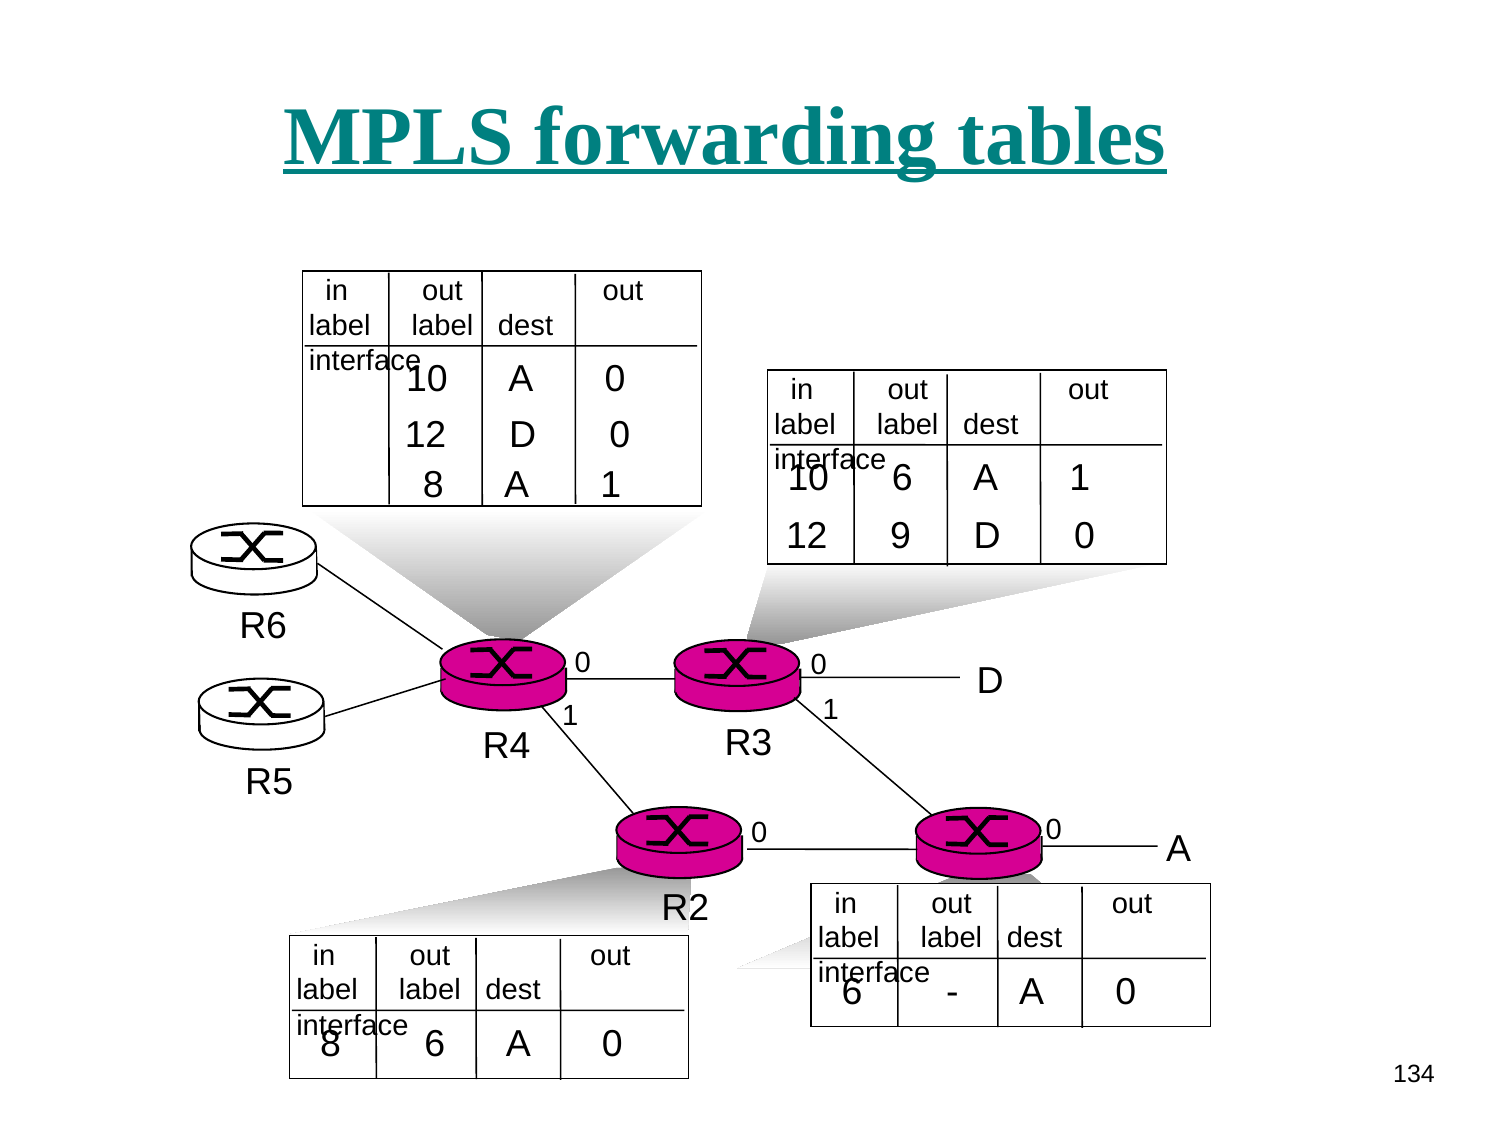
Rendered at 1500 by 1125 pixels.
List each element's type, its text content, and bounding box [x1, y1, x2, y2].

text_box 10 A 0 [483, 346, 575, 402]
text_box D [961, 648, 1019, 709]
text_box 12 D 0 [305, 402, 482, 452]
text_box 10 A 0 [307, 346, 388, 402]
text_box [281, 928, 700, 1081]
text_box [736, 943, 797, 969]
text_box 0 [795, 637, 842, 677]
text_box R4 [468, 719, 546, 774]
text_box 0 [805, 678, 842, 688]
text_box A [1151, 816, 1206, 874]
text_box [190, 523, 318, 595]
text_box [802, 876, 1222, 1029]
text_box 1 [547, 688, 594, 739]
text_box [440, 639, 567, 711]
text_box 0 [743, 806, 783, 856]
text_box 0 [1030, 803, 1077, 853]
text_box R2 [646, 887, 725, 935]
text_box 1 [807, 683, 854, 733]
text_box 10 A 0 [389, 346, 482, 402]
text_box in out out label label dest interface [294, 263, 712, 384]
text_box [694, 384, 702, 507]
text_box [915, 807, 1042, 874]
text_box R6 [224, 603, 303, 654]
slide_number 134 [1339, 1050, 1450, 1125]
title MPLS forwarding tables [87, 37, 1363, 225]
text_box 0 [559, 635, 606, 686]
text_box R3 [709, 720, 788, 771]
text_box 10 A 0 [576, 346, 699, 407]
text_box [746, 574, 1108, 638]
text_box [302, 384, 307, 507]
text_box 12 D 0 [483, 402, 575, 452]
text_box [198, 678, 325, 750]
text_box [674, 639, 801, 712]
text_box R5 [230, 758, 308, 810]
text_box 8 A 1 [303, 452, 694, 513]
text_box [759, 362, 1178, 567]
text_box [616, 806, 743, 879]
text_box 12 D 0 [576, 402, 697, 463]
text_box [313, 509, 709, 637]
text_box [329, 869, 646, 926]
